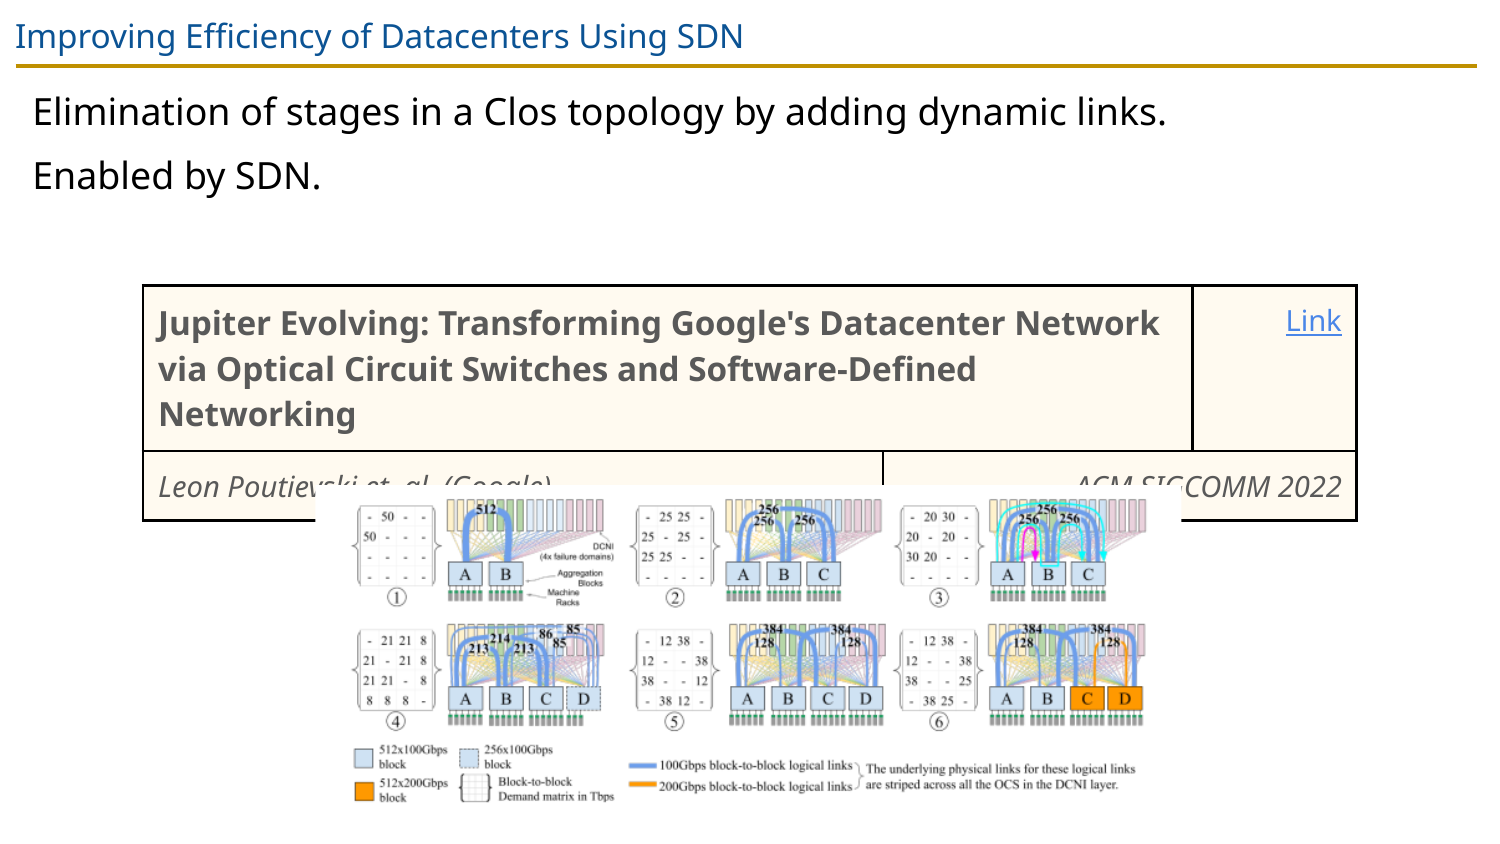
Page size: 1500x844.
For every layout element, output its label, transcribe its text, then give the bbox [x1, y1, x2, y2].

title Improving Efficiency of Datacenters Using SDN [0, 0, 1500, 65]
table_header Link [1194, 287, 1355, 450]
list Elimination of stages in a Clos topology by adding dynamic links. Enabled by SDN. [17, 65, 1480, 253]
picture [315, 484, 1182, 816]
table_header Jupiter Evolving: Transforming Google's Datacenter Network via Optical Circuit Switches and Software-Defined Networking [144, 287, 1191, 450]
table_cell ACM SIGCOMM 2022 [884, 452, 1355, 519]
table_cell Leon Poutievski et. al. (Google) [144, 452, 882, 519]
